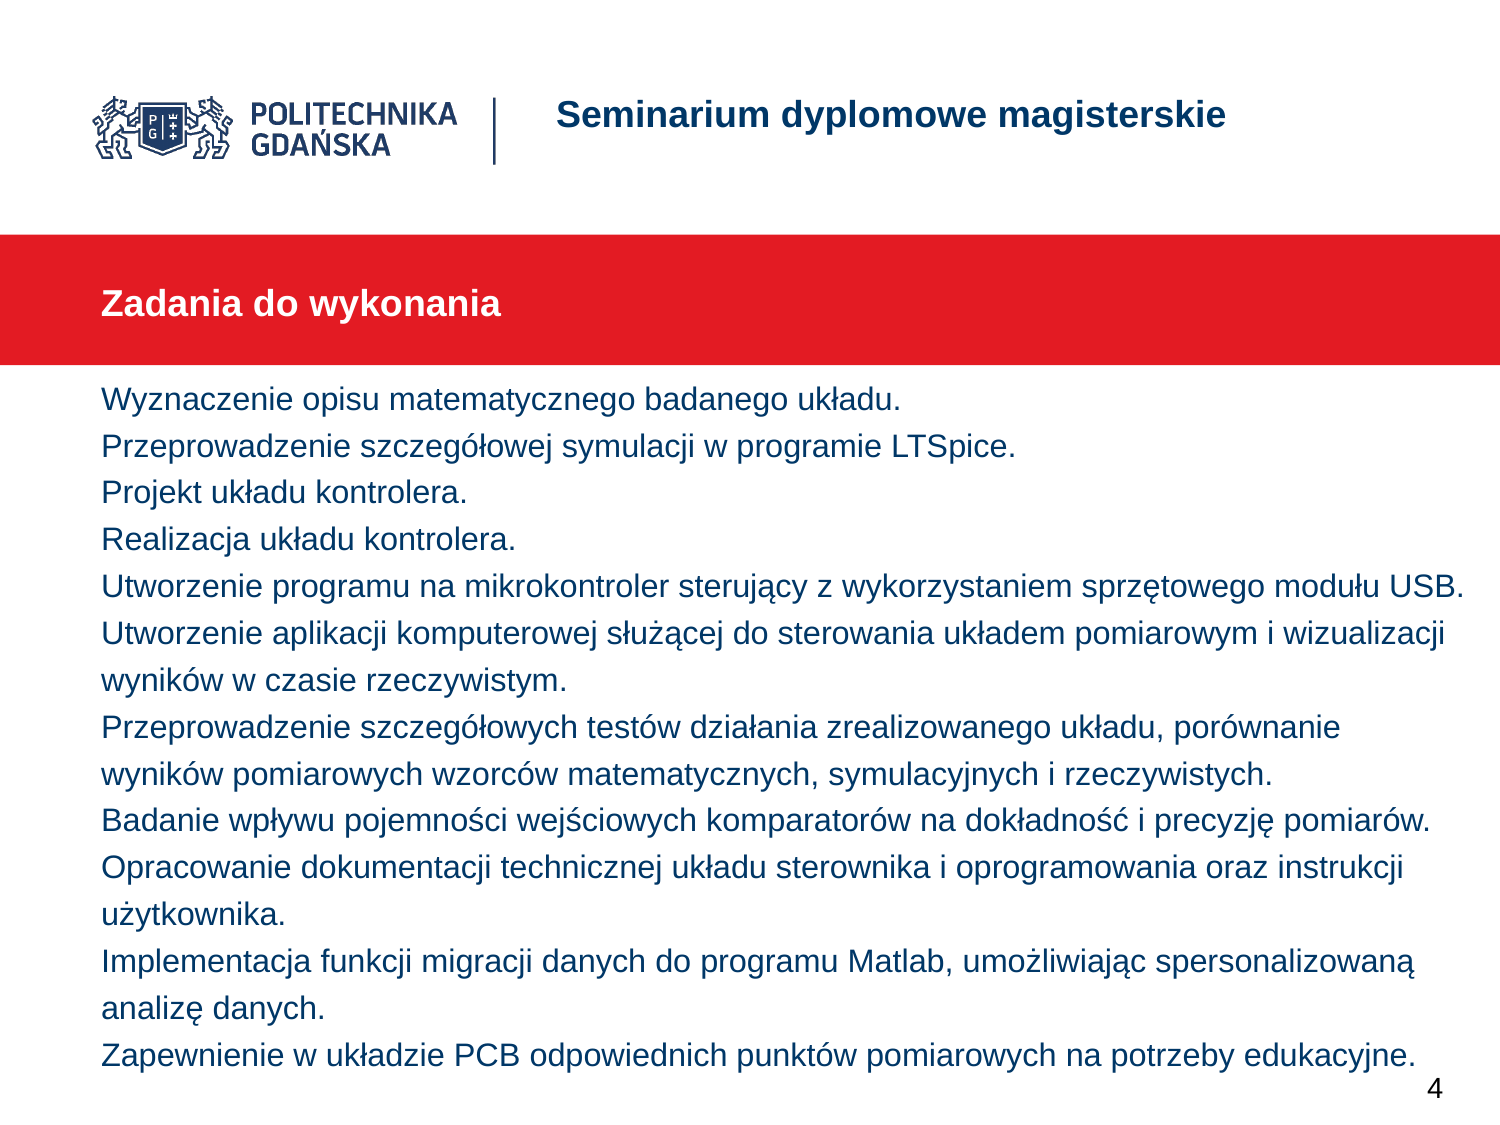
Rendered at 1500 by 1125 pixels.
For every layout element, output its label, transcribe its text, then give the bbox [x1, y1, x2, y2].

list Zadania do wykonania [85, 276, 774, 344]
title Seminarium dyplomowe magisterskie [541, 88, 1490, 135]
text_box 4 [1412, 1062, 1488, 1113]
subtitle Wyznaczenie opisu matematycznego badanego układu. Przeprowadzenie szczegółowej symulacji w programie LTSpice. Projekt układu kontrolera. Realizacja układu kontrolera. Utworzenie programu na mikrokontroler sterujący z wykorzystaniem sprzętowego modułu USB. Utworzenie aplikacji komputerowej służącej do sterowania układem pomiarowym i wizualizacji wyników w czasie rzeczywistym. Przeprowadzenie szczegółowych testów działania zrealizowanego układu, porównanie wyników pomiarowych wzorców matematycznych, symulacyjnych i rzeczywistych. Badanie wpływu pojemności wejściowych komparatorów na dokładność i precyzję pomiarów. Opracowanie dokumentacji technicznej układu sterownika i oprogramowania oraz instrukcji użytkownika. Implementacja funkcji migracji danych do programu Matlab, umożliwiając spersonalizowaną analizę danych. Zapewnienie w układzie PCB odpowiednich punktów pomiarowych na potrzeby edukacyjne. [12, 362, 1488, 1100]
picture [22, 17, 525, 234]
